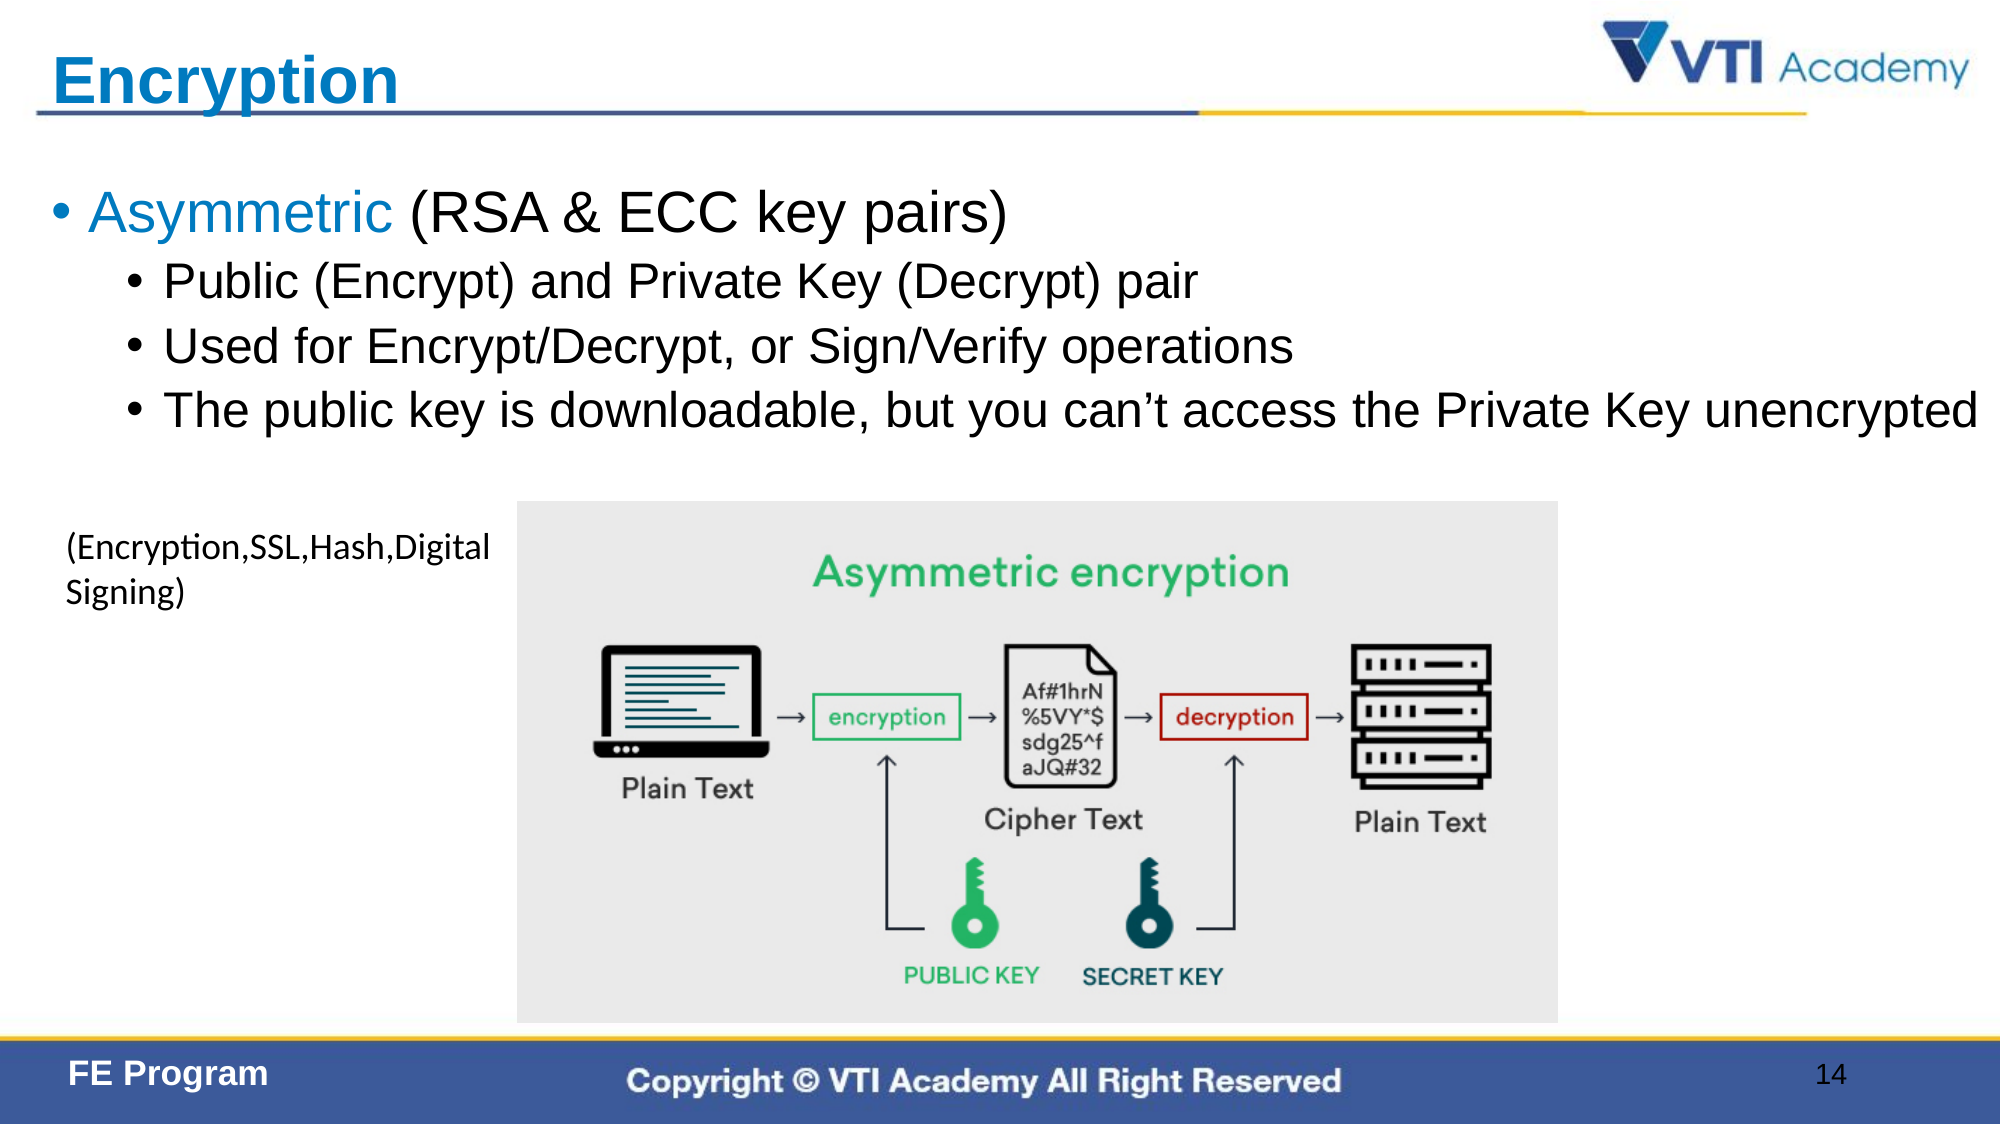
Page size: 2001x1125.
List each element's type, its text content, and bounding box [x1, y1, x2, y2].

list Asymmetric (RSA & ECC key pairs) Public (Encrypt) and Private Key (Decrypt) pair Used for Encrypt/Decrypt, or Sign/Verify operations The public key is downloadable, but you can’t access the Private Key unencrypted [36, 174, 2000, 889]
title Encryption [37, 37, 1763, 127]
text_box (Encryption,SSL,Hash,Digital Signing) [50, 514, 510, 620]
slide_number 14 [1412, 1042, 1863, 1103]
picture [0, 1, 2000, 1124]
